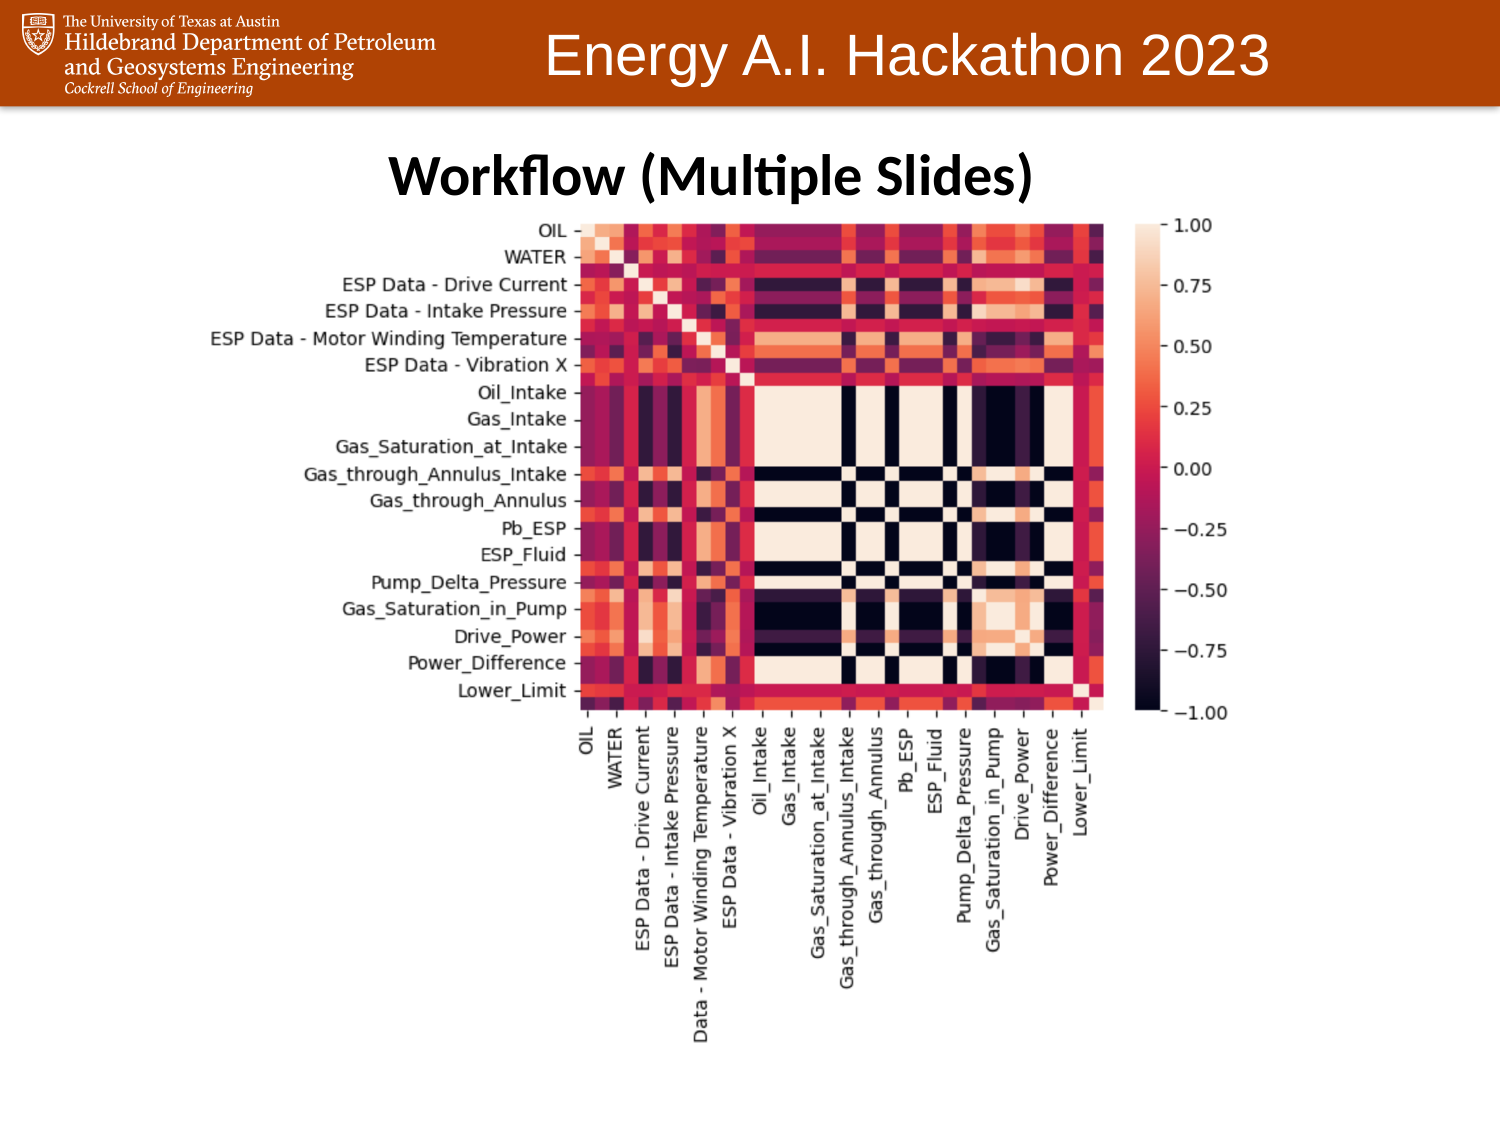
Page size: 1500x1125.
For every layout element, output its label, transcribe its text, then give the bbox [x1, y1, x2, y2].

text_box Workflow (Multiple Slides) [0, 130, 1424, 360]
picture [22, 13, 436, 97]
picture [205, 209, 1259, 1045]
